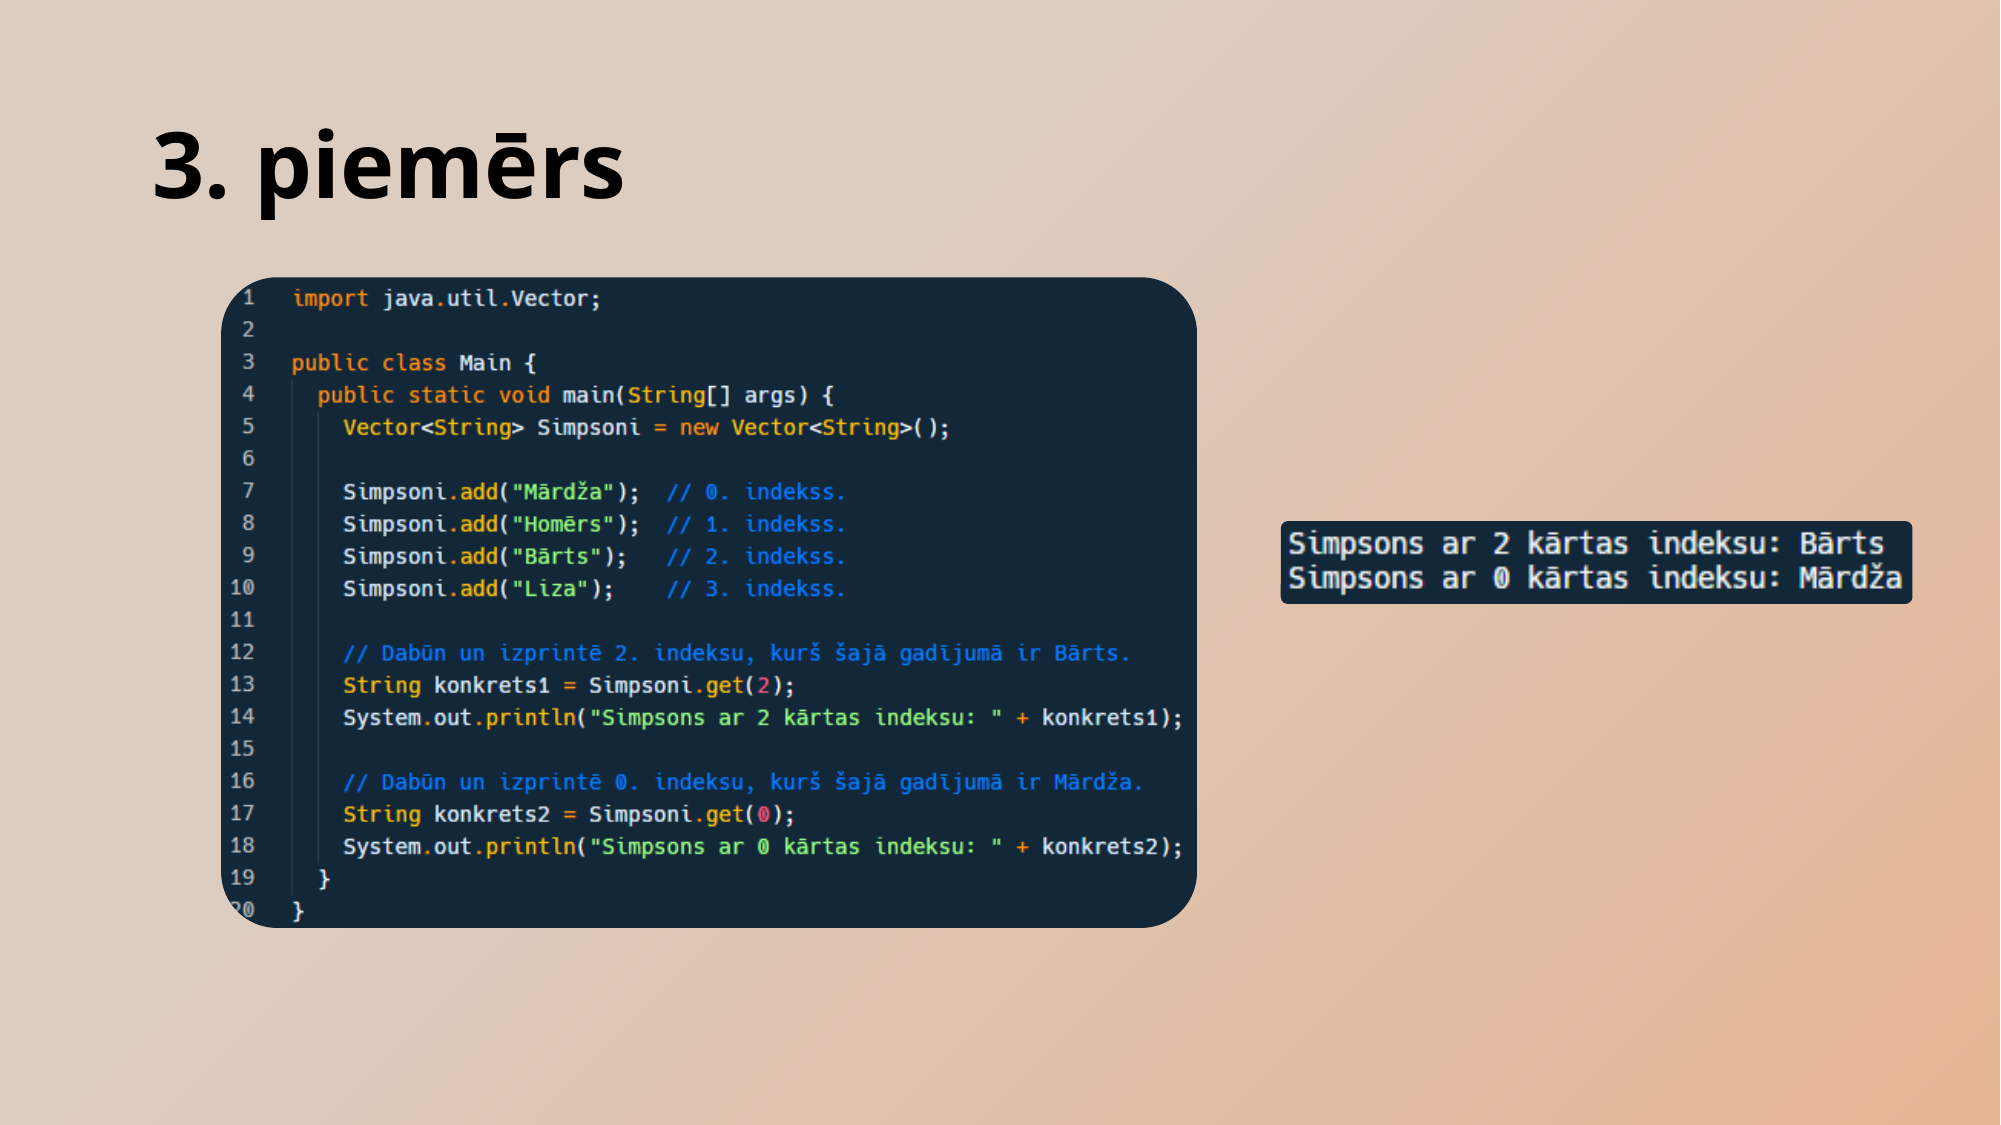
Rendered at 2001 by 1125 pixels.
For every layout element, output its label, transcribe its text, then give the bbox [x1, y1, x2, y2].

title 3. piemērs [137, 59, 1863, 278]
picture [1280, 521, 1913, 604]
picture [221, 277, 1198, 928]
